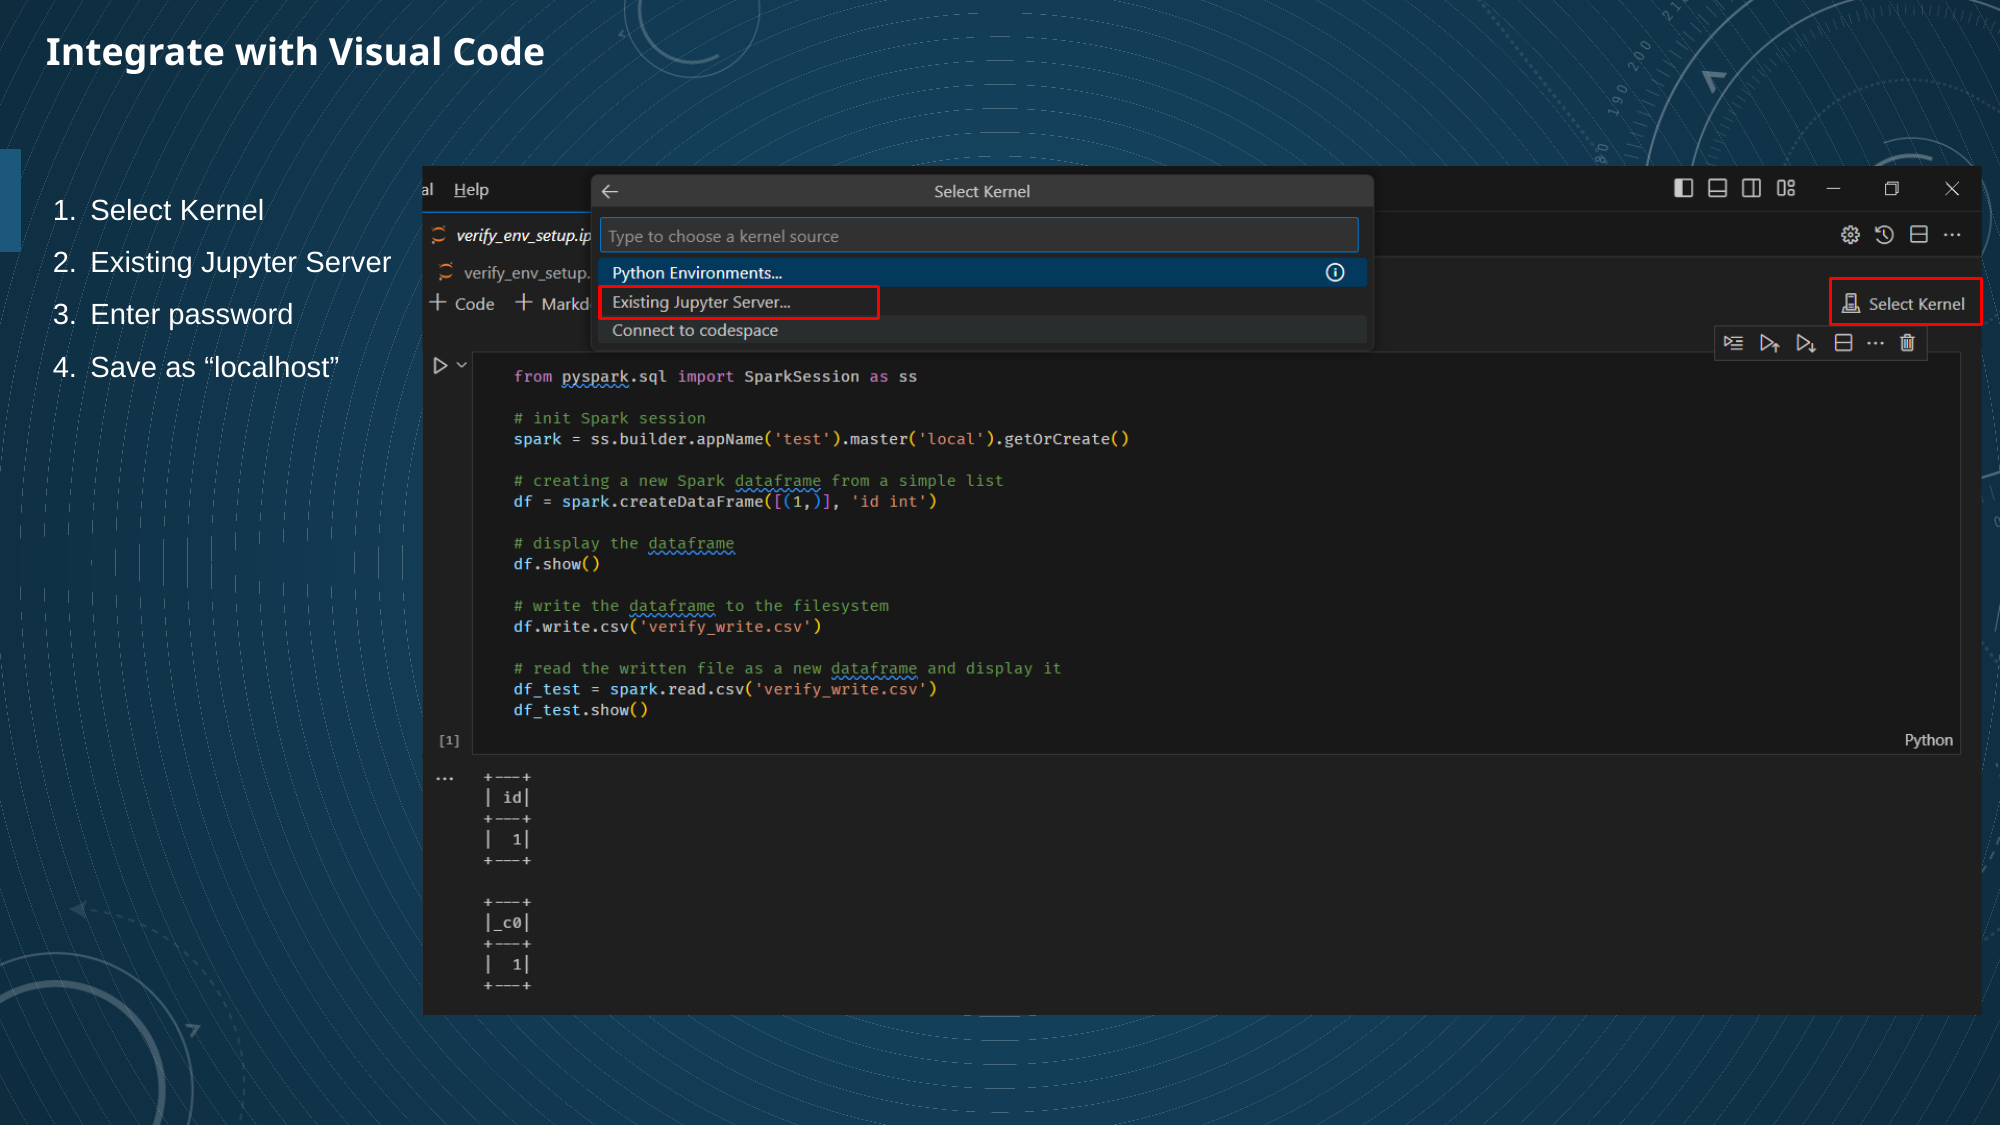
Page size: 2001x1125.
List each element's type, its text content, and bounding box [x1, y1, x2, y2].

text_box Integrate with Visual Code [31, 20, 1665, 81]
text_box [205, 444, 415, 841]
picture [0, 0, 2000, 1125]
text_box Select Kernel Existing Jupyter Server Enter password Save as “localhost” [38, 166, 422, 444]
